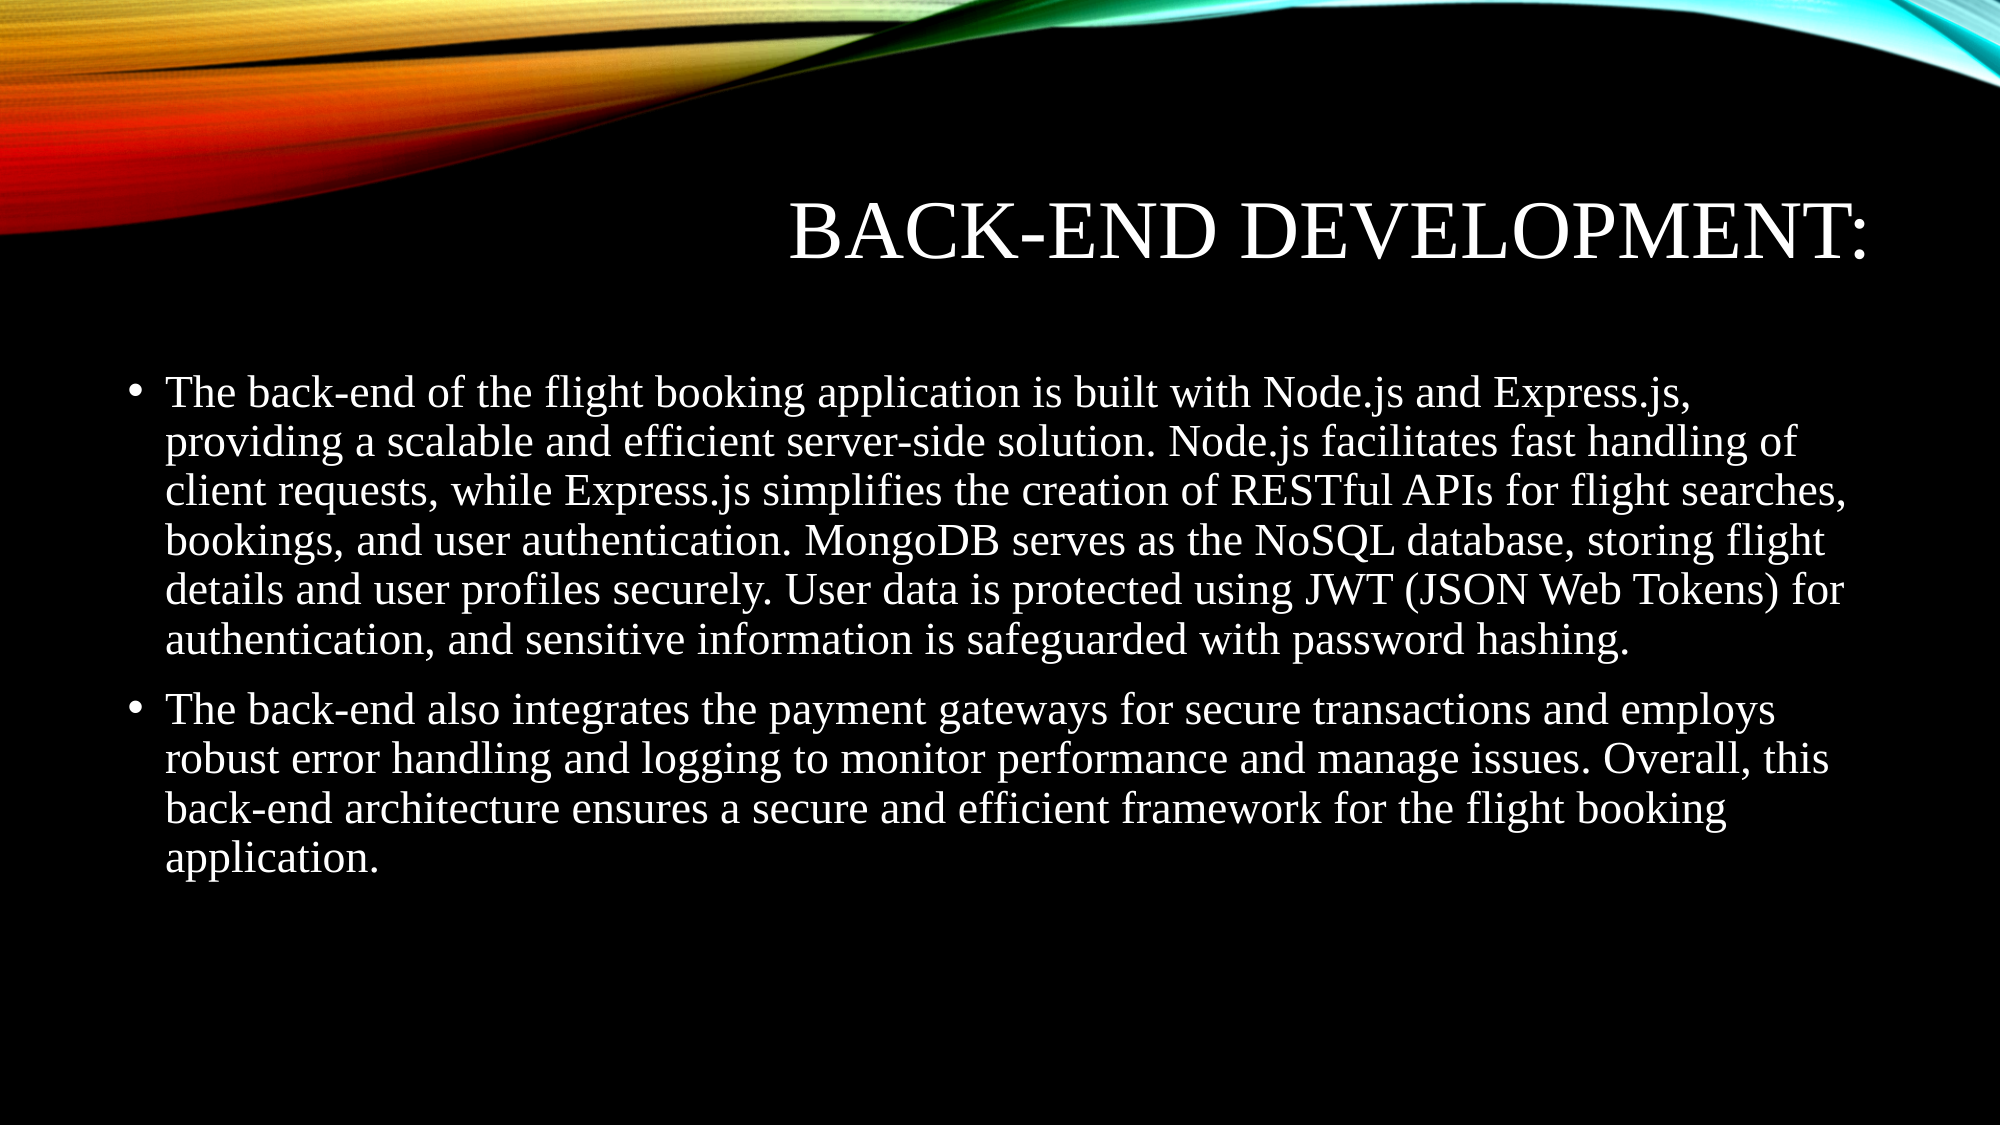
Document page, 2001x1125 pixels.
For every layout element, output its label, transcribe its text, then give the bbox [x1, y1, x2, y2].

list The back-end of the flight booking application is built with Node.js and Express.js, providing a scalable and efficient server-side solution. Node.js facilitates fast handling of client requests, while Express.js simplifies the creation of RESTful APIs for flight searches, bookings, and user authentication. MongoDB serves as the NoSQL database, storing flight details and user profiles securely. User data is protected using JWT (JSON Web Tokens) for authentication, and sensitive information is safeguarded with password hashing. The back-end also integrates the payment gateways for secure transactions and employs robust error handling and logging to monitor performance and manage issues. Overall, this back-end architecture ensures a secure and efficient framework for the flight booking application. [112, 360, 1888, 1021]
title Back-End Development: [474, 125, 1888, 338]
picture [0, 0, 2000, 237]
